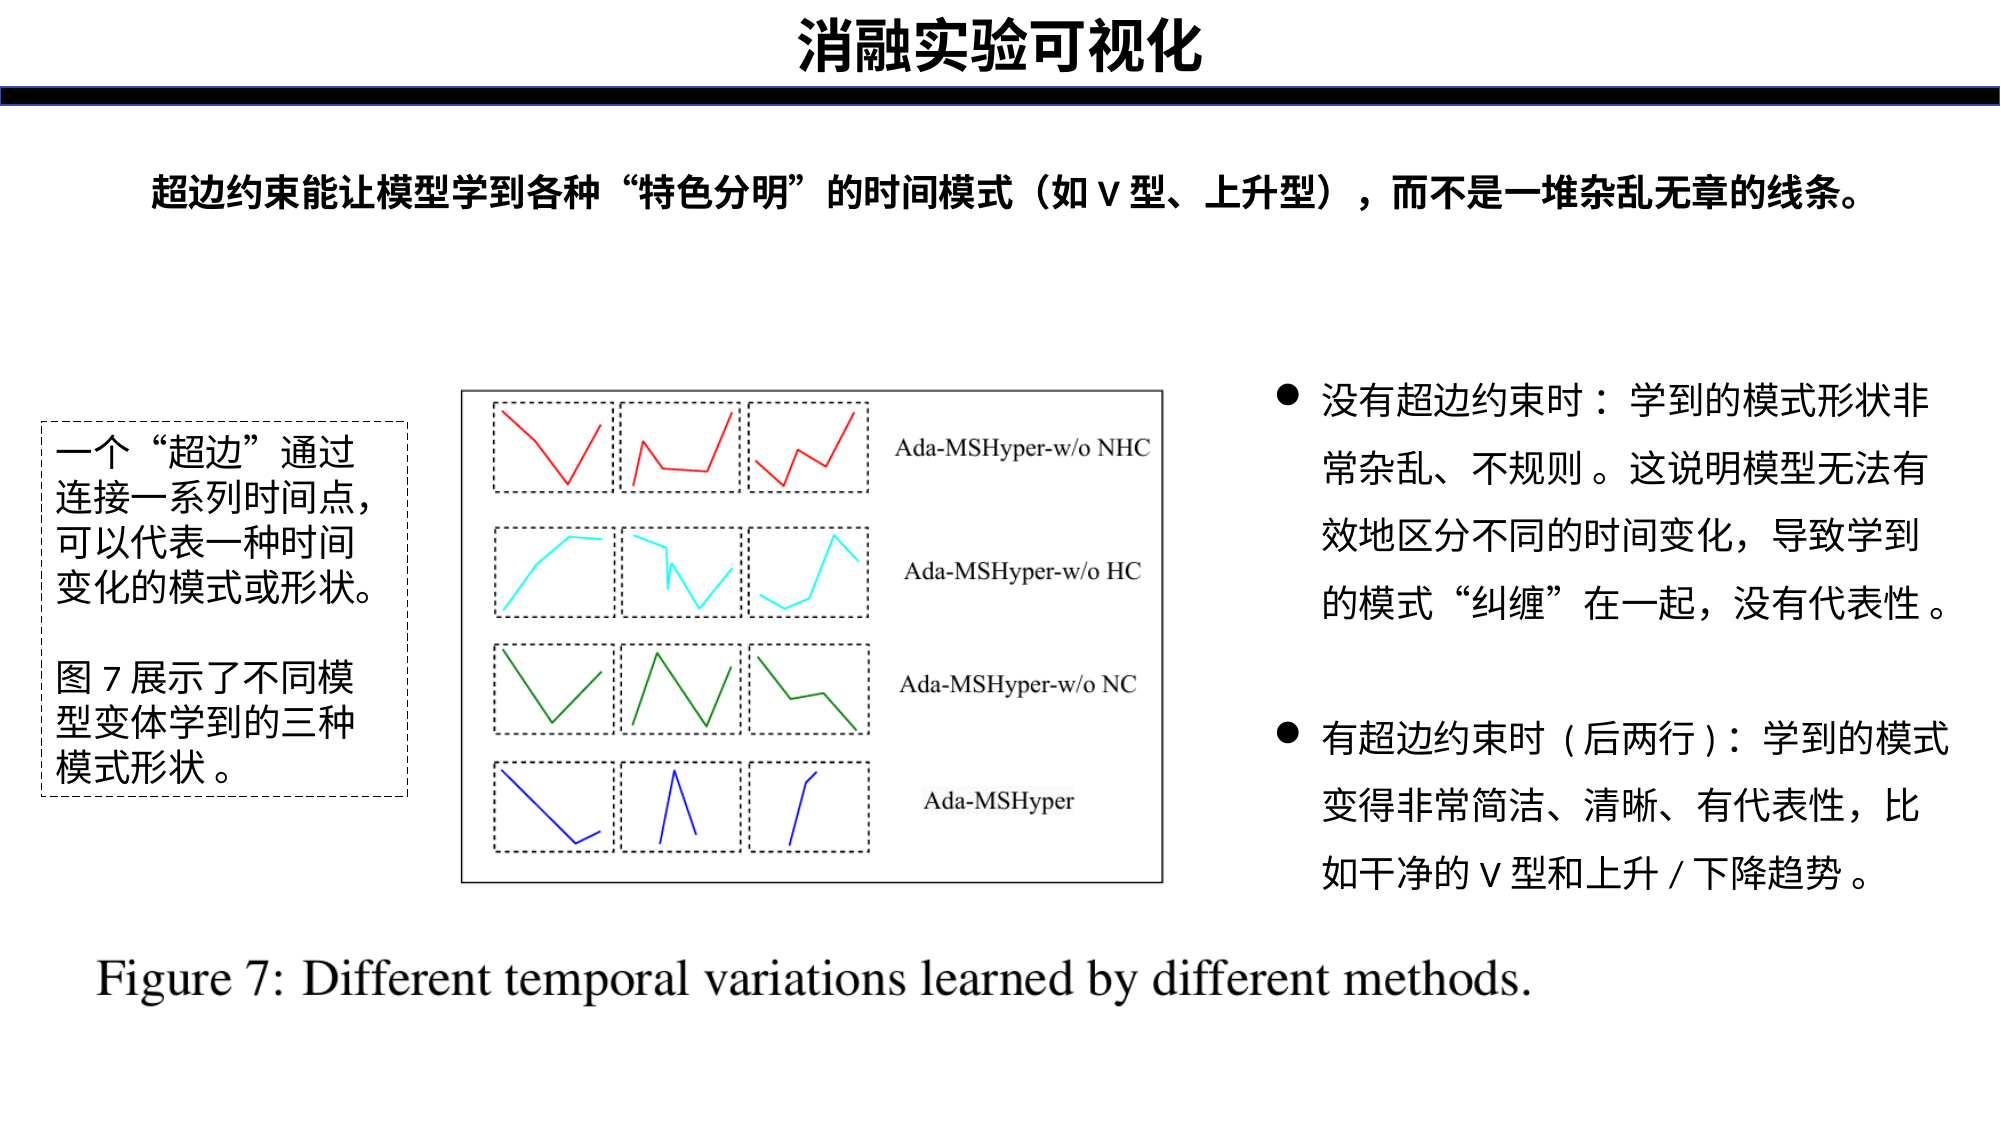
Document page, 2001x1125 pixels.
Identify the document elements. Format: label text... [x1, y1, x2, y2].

text_box 没有超边约束时 ：学到的模式形状非常杂乱、不规则 。这说明模型无法有效地区分不同的时间变化，导致学到的模式“纠缠”在一起，没有代表性 。 有超边约束时 (后两行)：学到的模式变得非常简洁、清晰、有代表性，比如干净的V型和上升/下降趋势 。 [1259, 347, 1972, 903]
text_box [0, 88, 2000, 106]
picture [91, 376, 1536, 1020]
text_box 一个“超边”通过连接一系列时间点，可以代表一种时间变化的模式或形状。 图7展示了不同模型变体学到的三种模式形状 。 [41, 421, 91, 797]
text_box 消融实验可视化 [0, 0, 2000, 88]
text_box 超边约束能让模型学到各种“特色分明”的时间模式（如V型、上升型），而不是一堆杂乱无章的线条。 [136, 161, 1864, 222]
